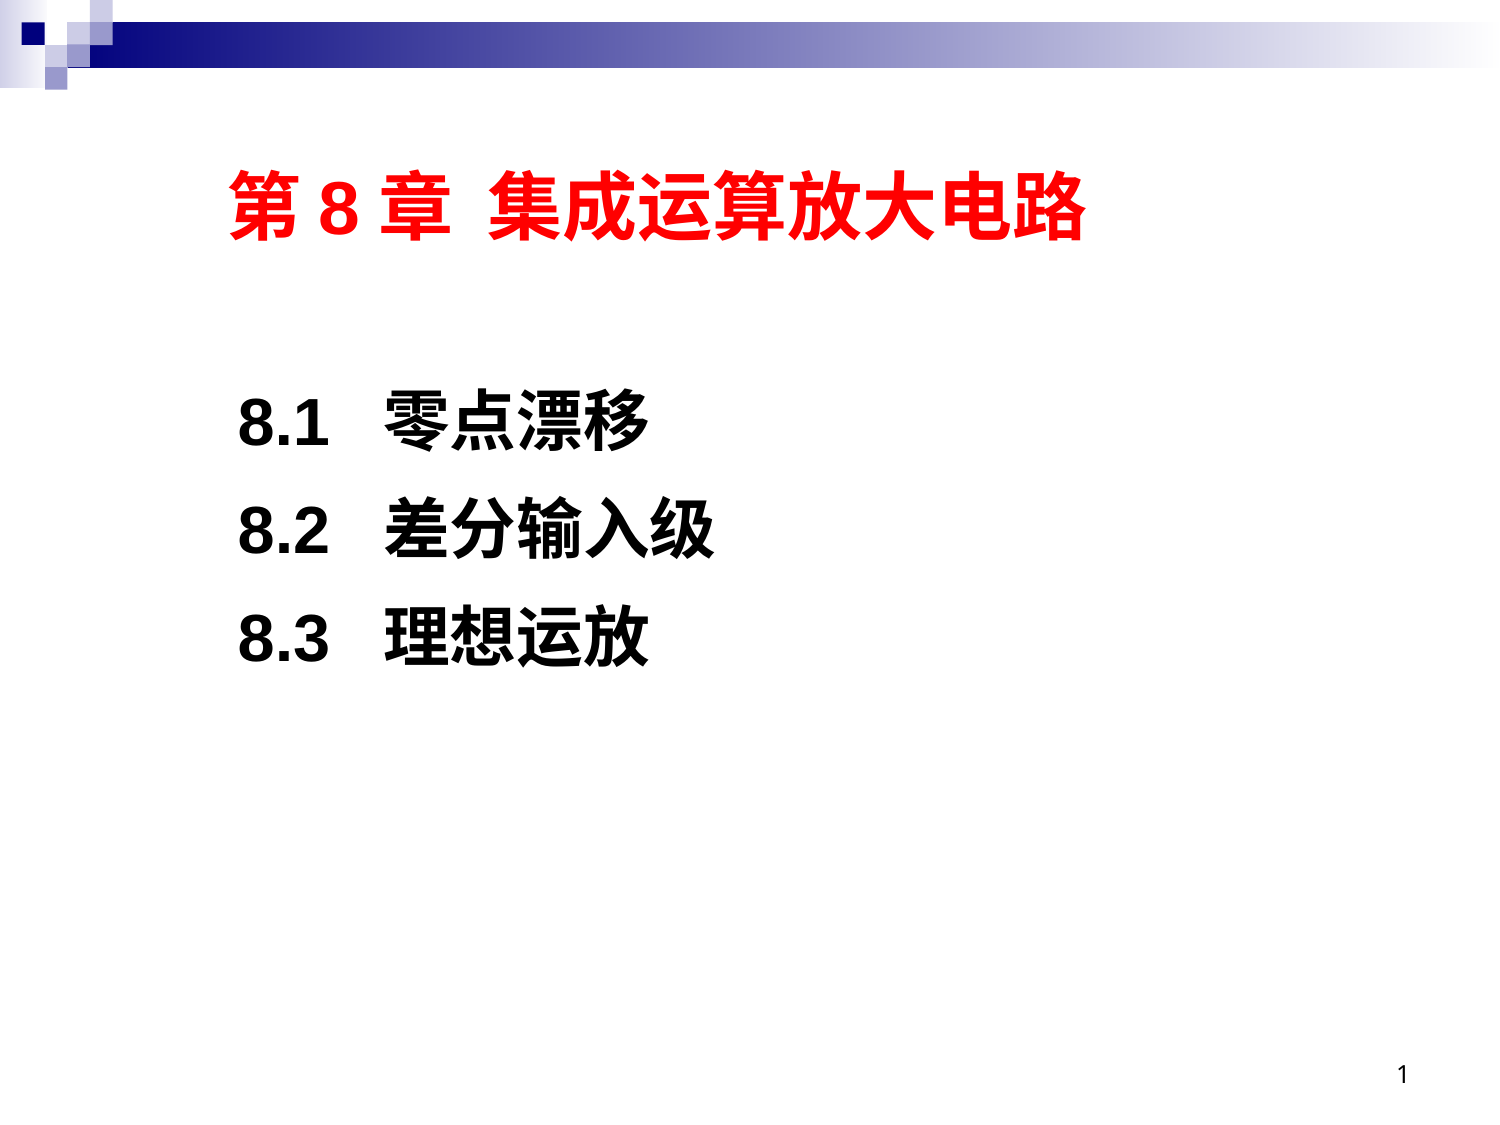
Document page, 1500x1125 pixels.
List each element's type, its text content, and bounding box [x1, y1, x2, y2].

title 第8章 集成运算放大电路 [210, 128, 1224, 281]
text_box [1074, 1024, 1425, 1100]
list 8.1 零点漂移 8.2 差分输入级 8.3 理想运放 [222, 363, 973, 1002]
